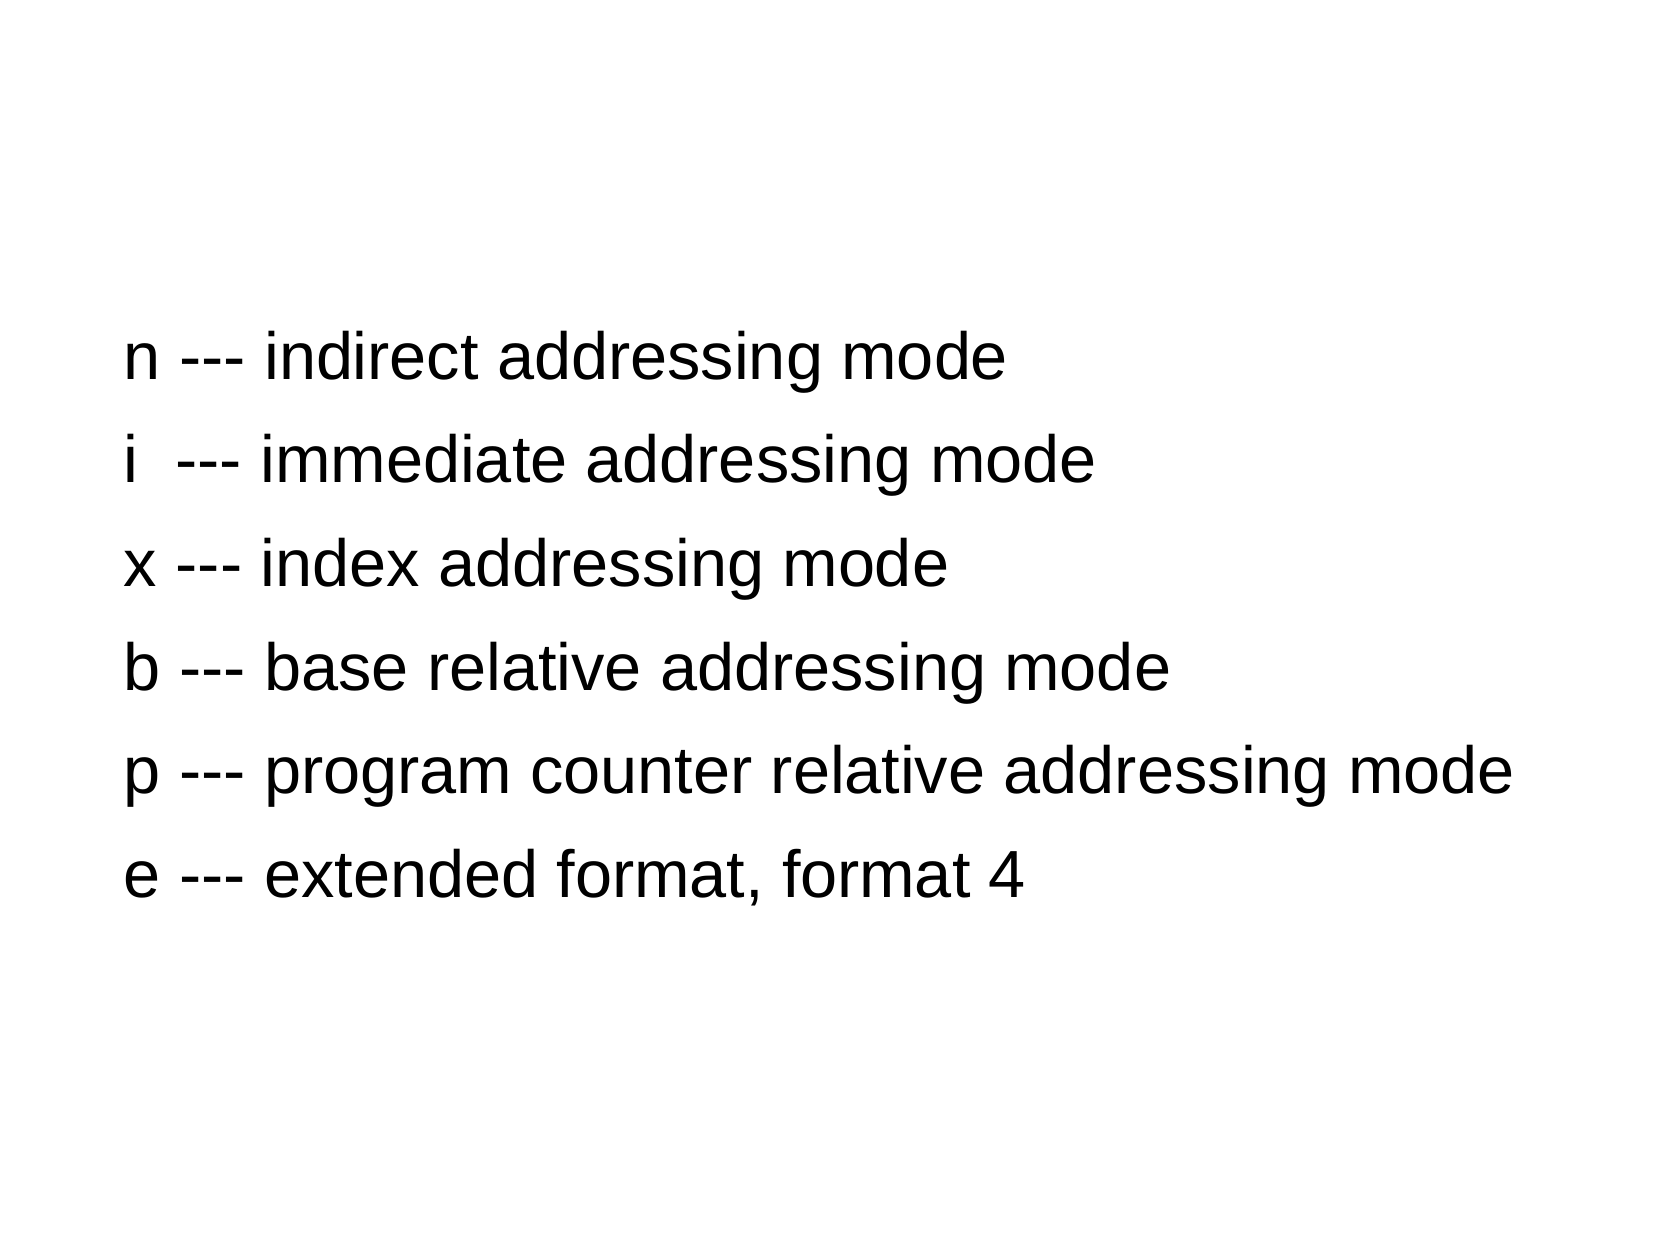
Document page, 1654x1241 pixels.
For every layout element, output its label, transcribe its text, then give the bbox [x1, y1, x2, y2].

text_box n --- indirect addressing mode i --- immediate addressing mode x --- index addressing mode b --- base relative addressing mode p --- program counter relative addressing mode e --- extended format, format 4 [123, 315, 1567, 1006]
